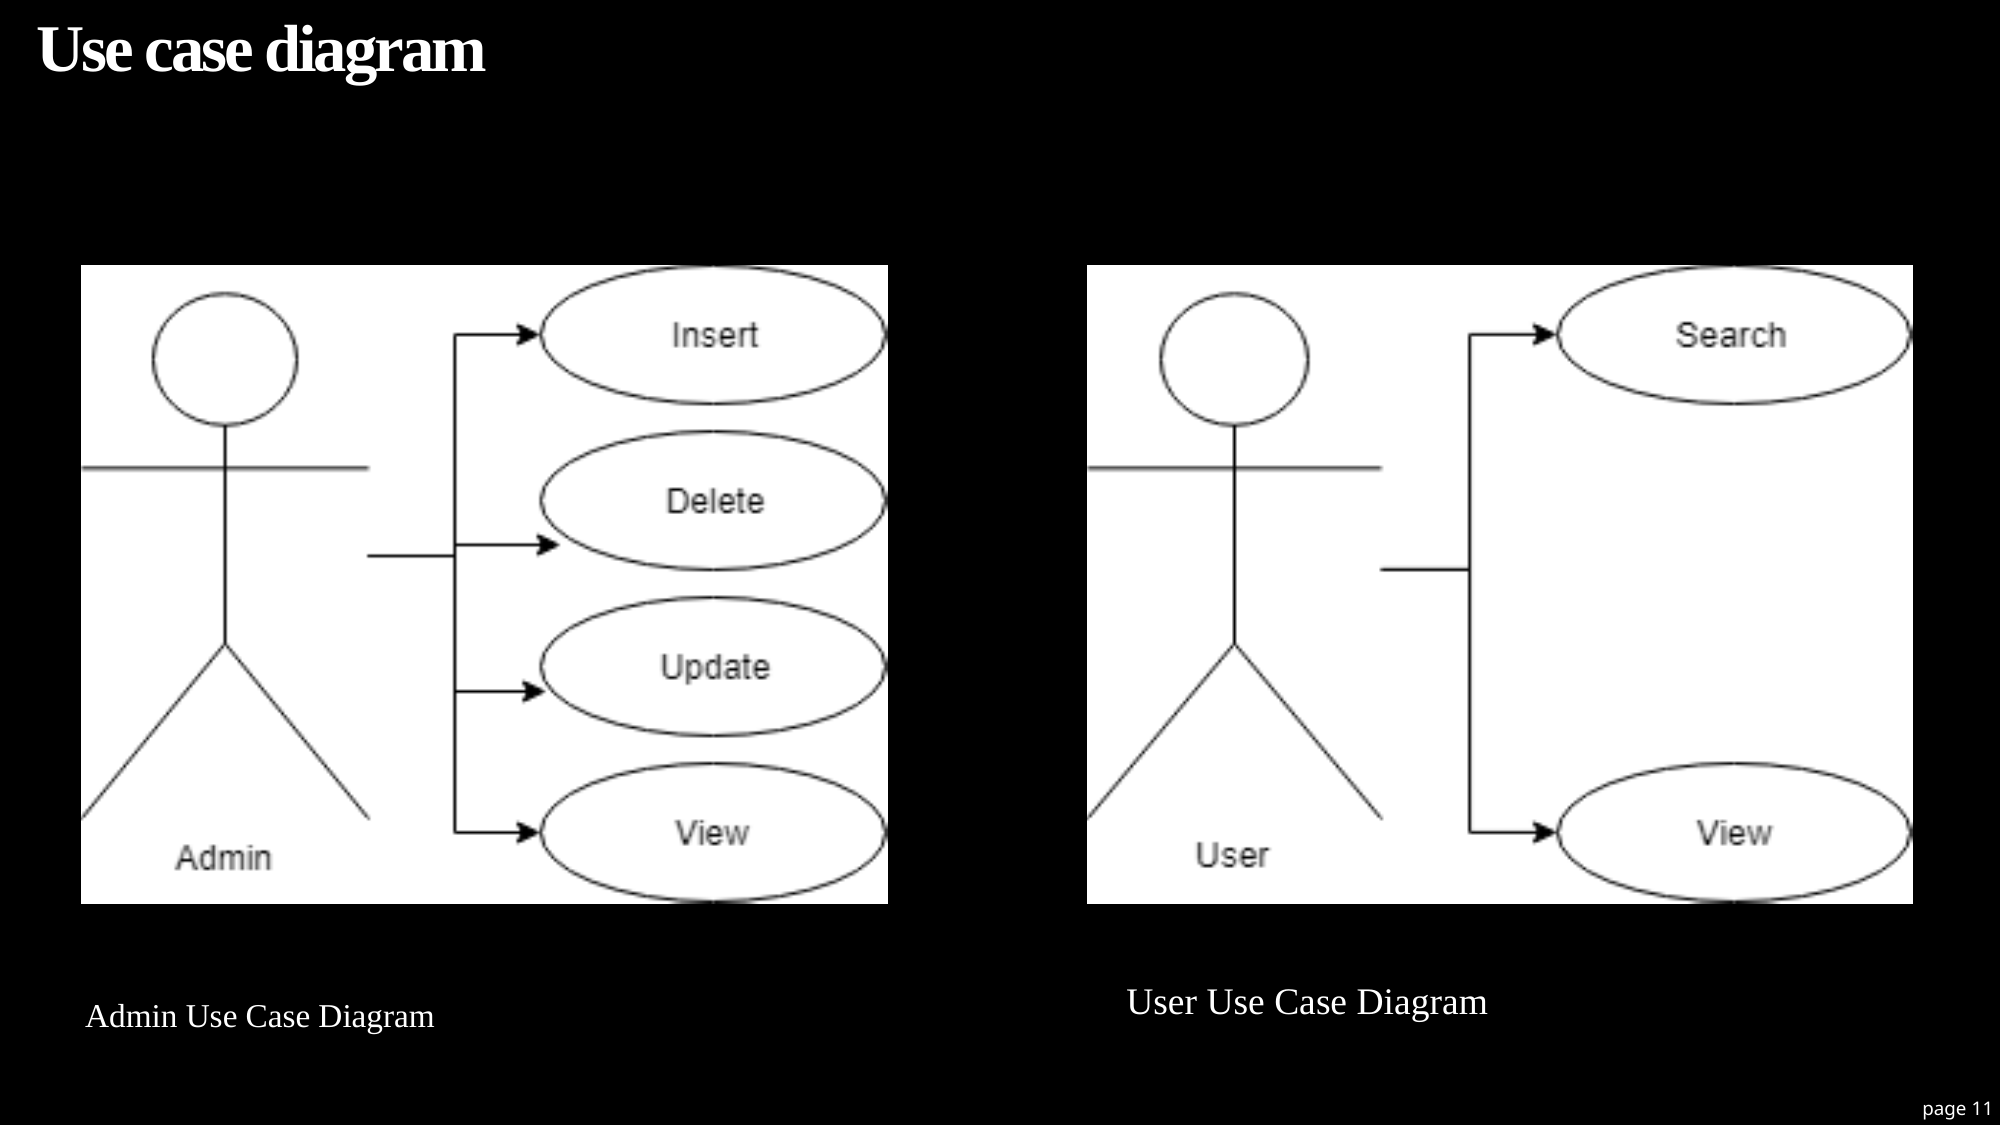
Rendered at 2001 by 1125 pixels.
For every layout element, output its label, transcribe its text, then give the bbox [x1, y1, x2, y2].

text_box User Use Case Diagram [805, 970, 1810, 1030]
picture [81, 265, 888, 904]
slide_number page 11 [1903, 1096, 1994, 1123]
title Use case diagram [36, 14, 1673, 86]
picture [1087, 265, 1913, 904]
text_box Admin Use Case Diagram [70, 986, 1231, 1042]
